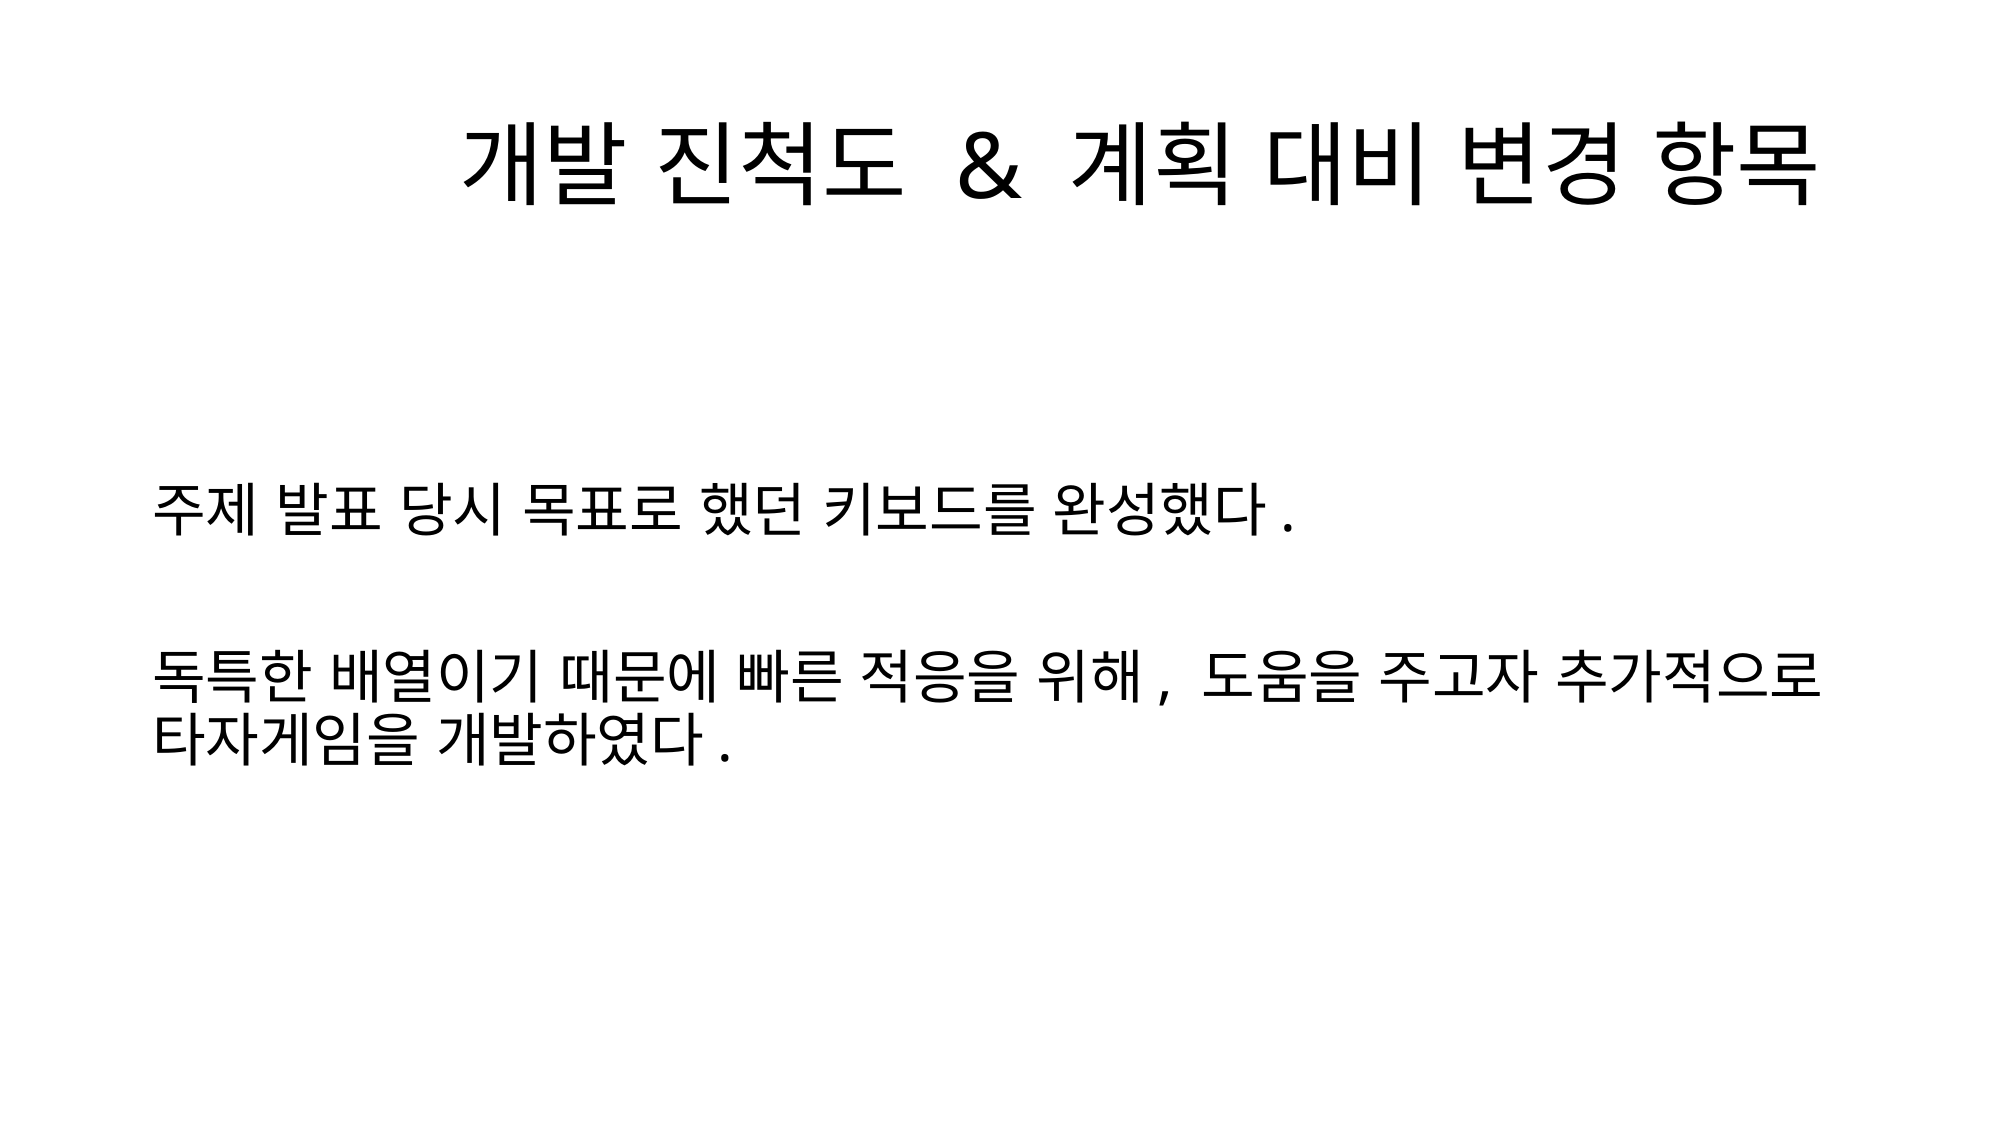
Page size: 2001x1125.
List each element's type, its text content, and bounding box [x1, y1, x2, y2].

title 개발 진척도 & 계획 대비 변경 항목 [137, 59, 1863, 278]
list 주제 발표 당시 목표로 했던 키보드를 완성했다. 독특한 배열이기 때문에 빠른 적응을 위해, 도움을 주고자 추가적으로 타자게임을 개발하였다. [137, 299, 1863, 1014]
